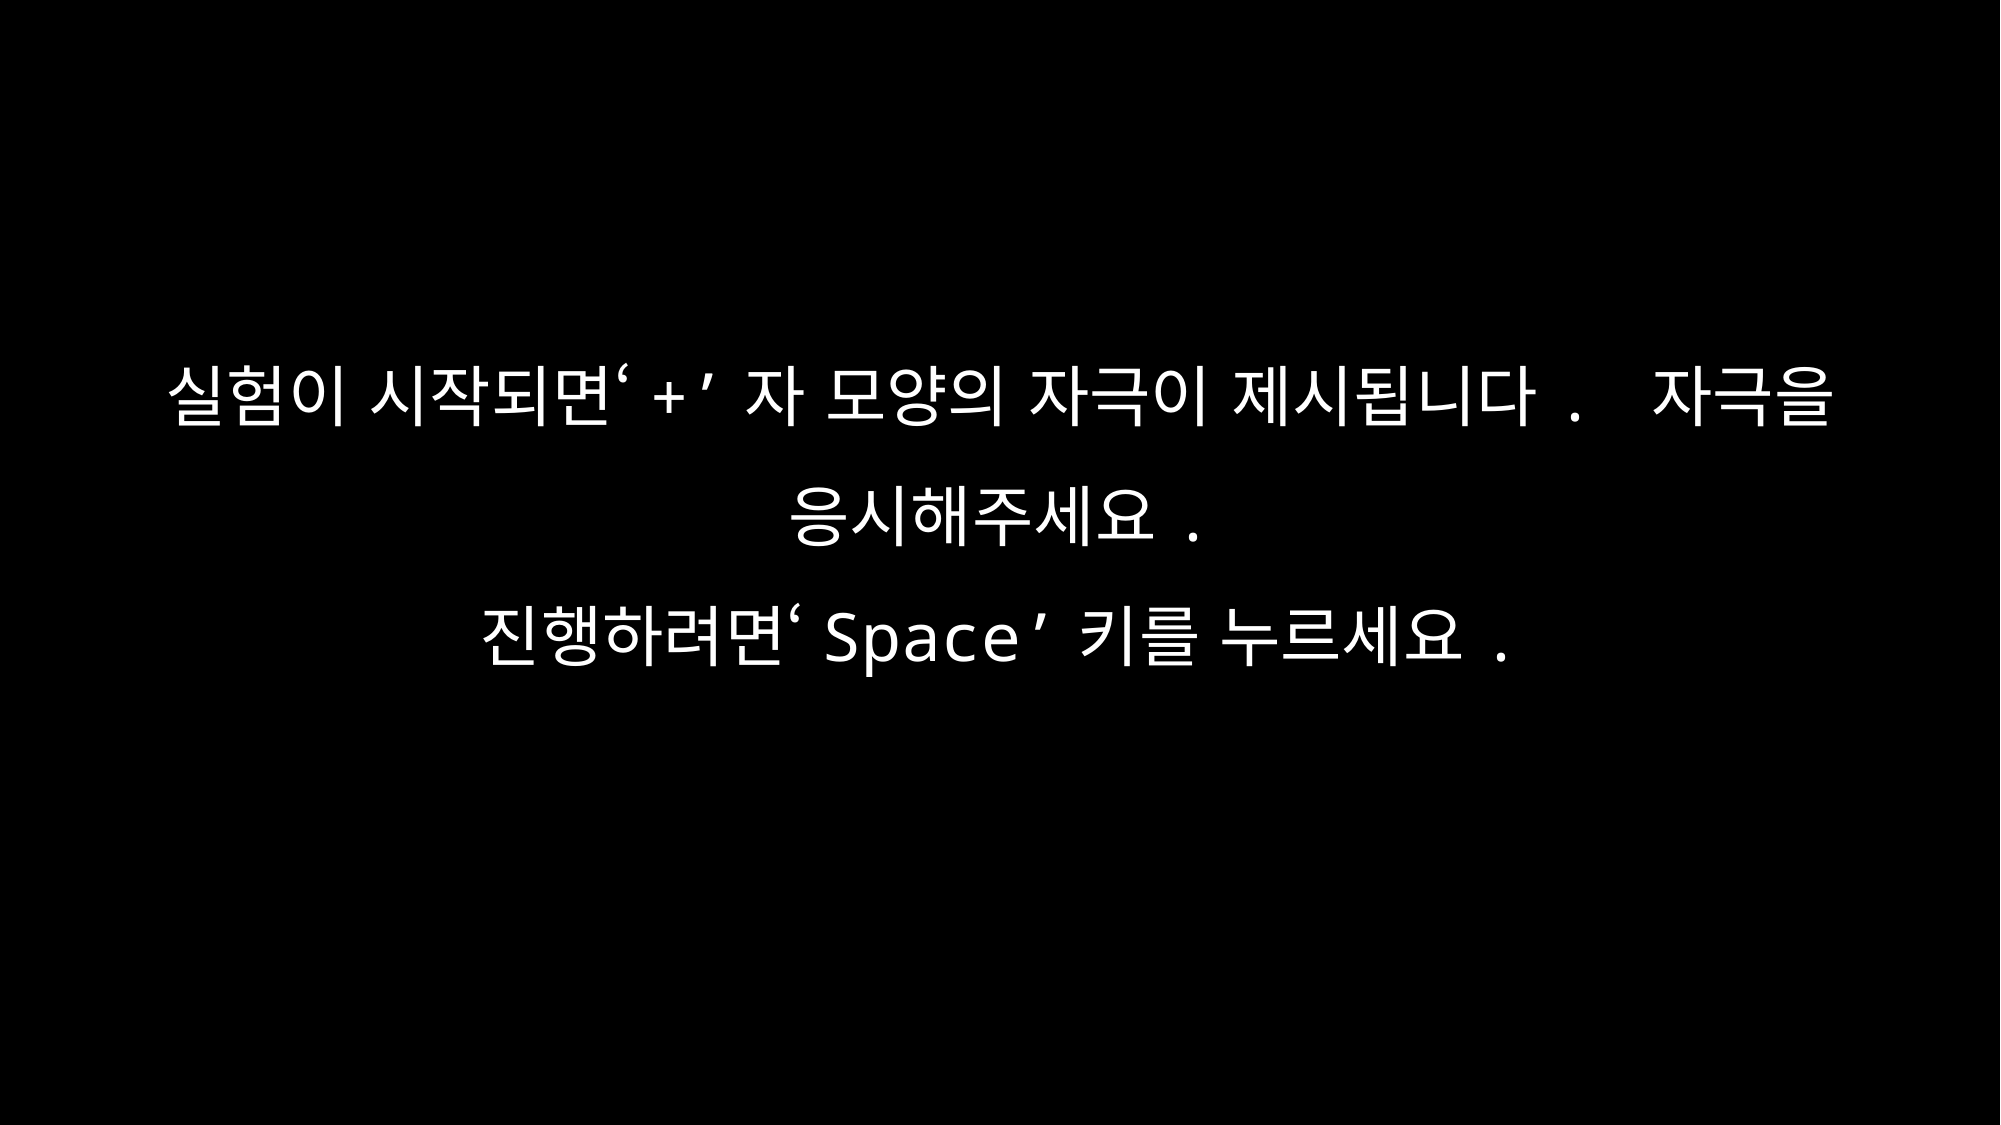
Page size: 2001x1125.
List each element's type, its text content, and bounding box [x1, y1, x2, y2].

text_box 실험이 시작되면‘+’자 모양의 자극이 제시됩니다. 자극을 응시해주세요. 진행하려면‘Space’키를 누르세요. [140, 307, 1861, 682]
